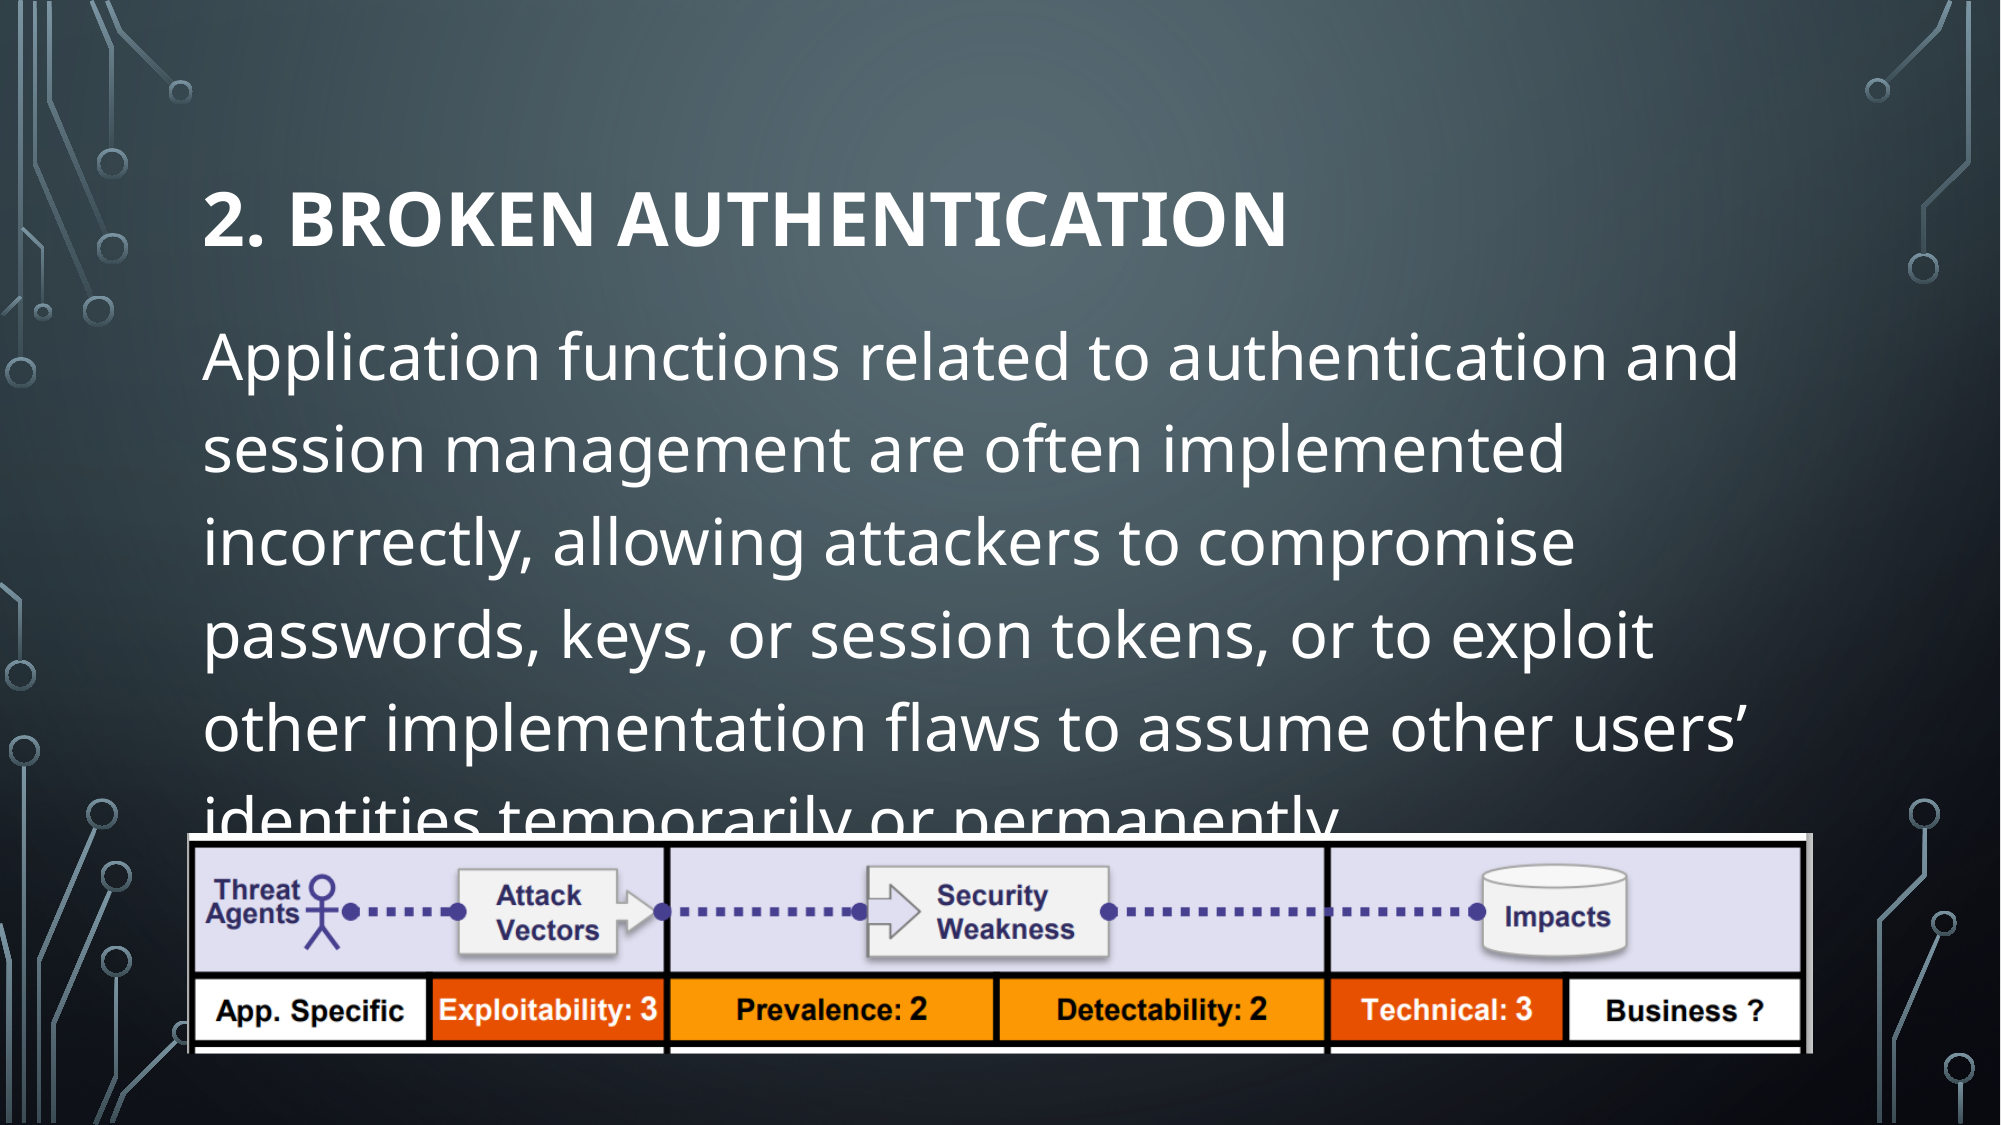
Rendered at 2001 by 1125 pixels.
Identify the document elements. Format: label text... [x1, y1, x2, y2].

title 2. Broken Authentication [187, 101, 1813, 292]
picture [186, 833, 1813, 1125]
list Application functions related to authentication and session management are often implemented incorrectly, allowing attackers to compromise passwords, keys, or session tokens, or to exploit other implementation flaws to assume other users’ identities temporarily or permanently. [187, 292, 1813, 833]
